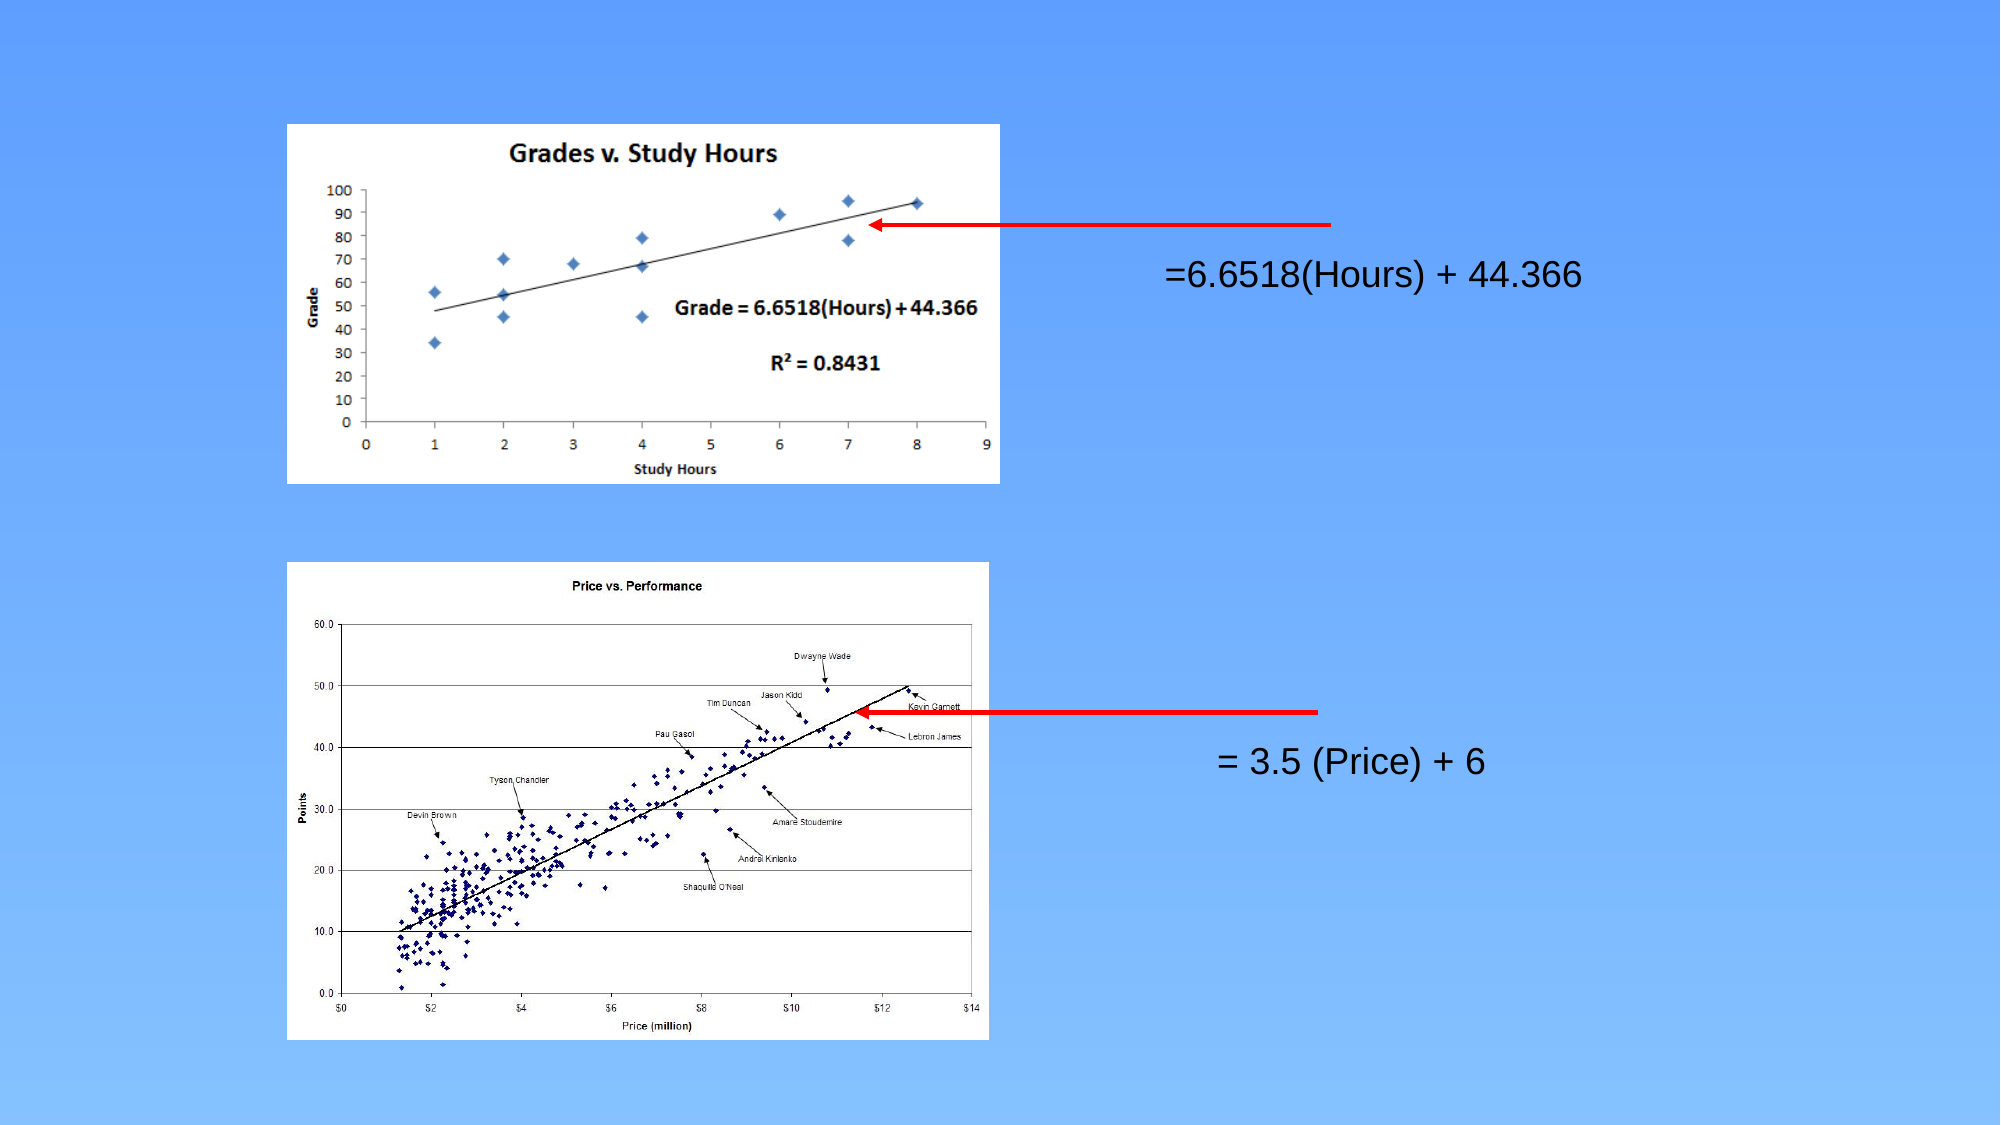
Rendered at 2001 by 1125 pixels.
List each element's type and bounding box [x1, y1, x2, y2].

picture [287, 124, 1001, 484]
picture [287, 562, 989, 1041]
